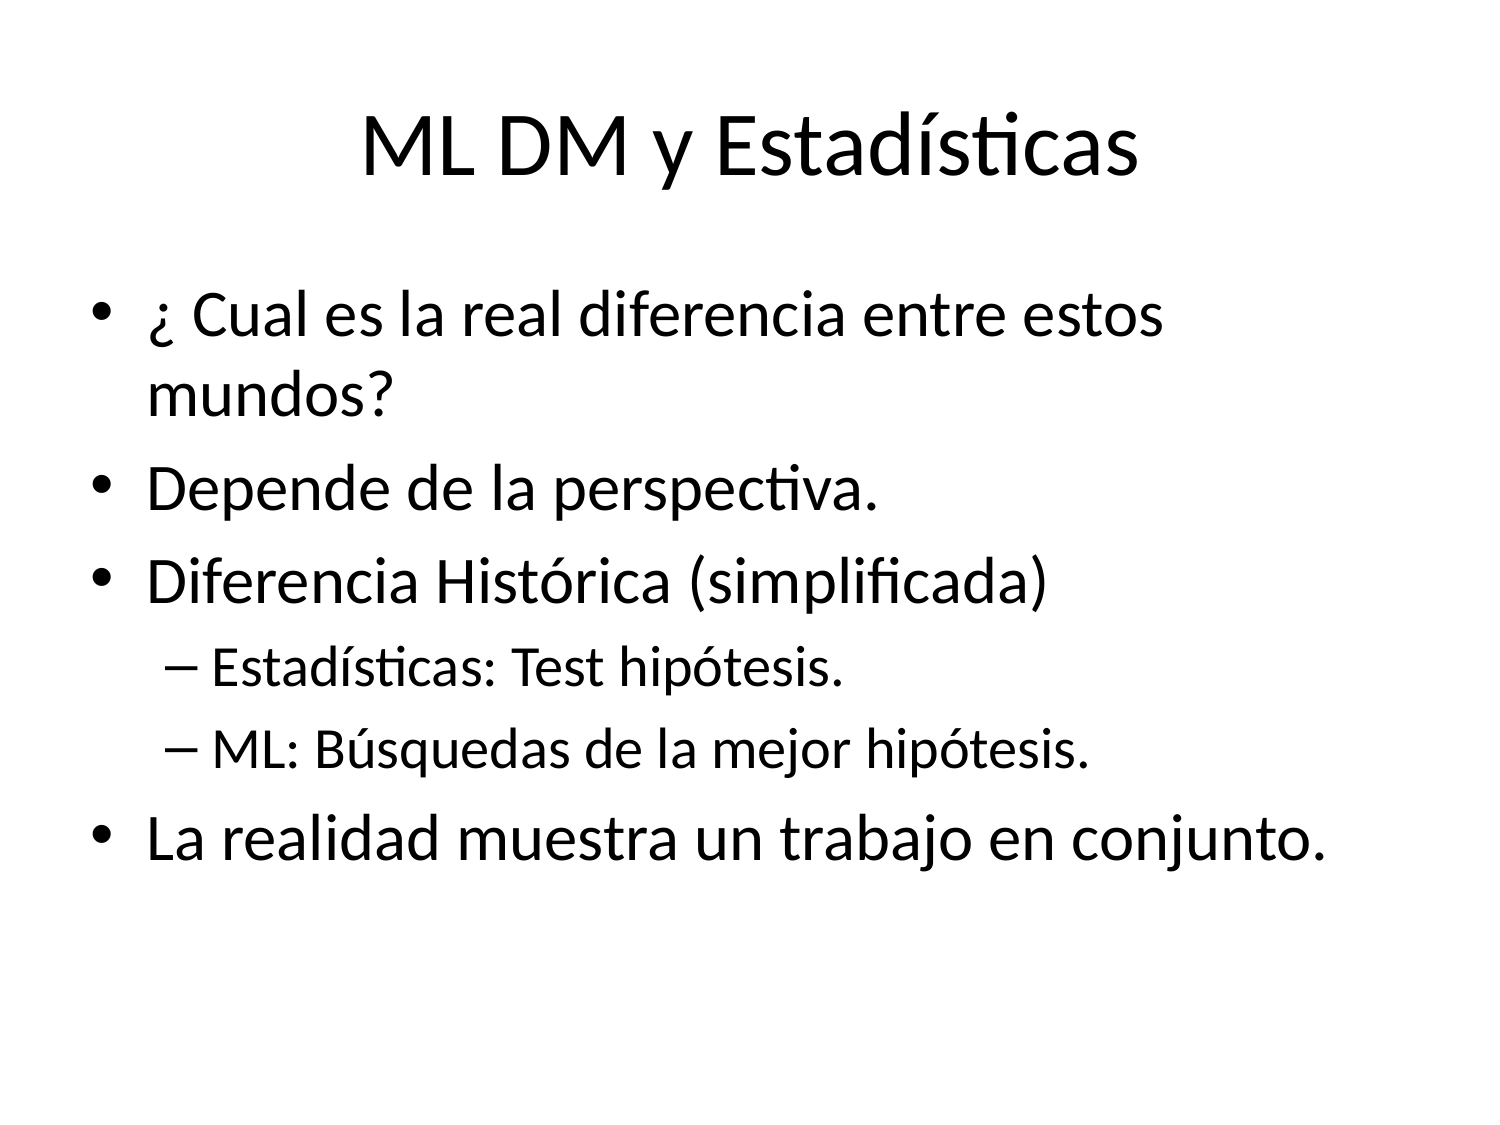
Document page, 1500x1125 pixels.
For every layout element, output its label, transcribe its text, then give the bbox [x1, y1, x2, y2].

list ¿ Cual es la real diferencia entre estos mundos? Depende de la perspectiva. Diferencia Histórica (simplificada) Estadísticas: Test hipótesis. ML: Búsquedas de la mejor hipótesis. La realidad muestra un trabajo en conjunto. [75, 262, 1425, 1005]
title ML DM y Estadísticas [75, 45, 1425, 233]
